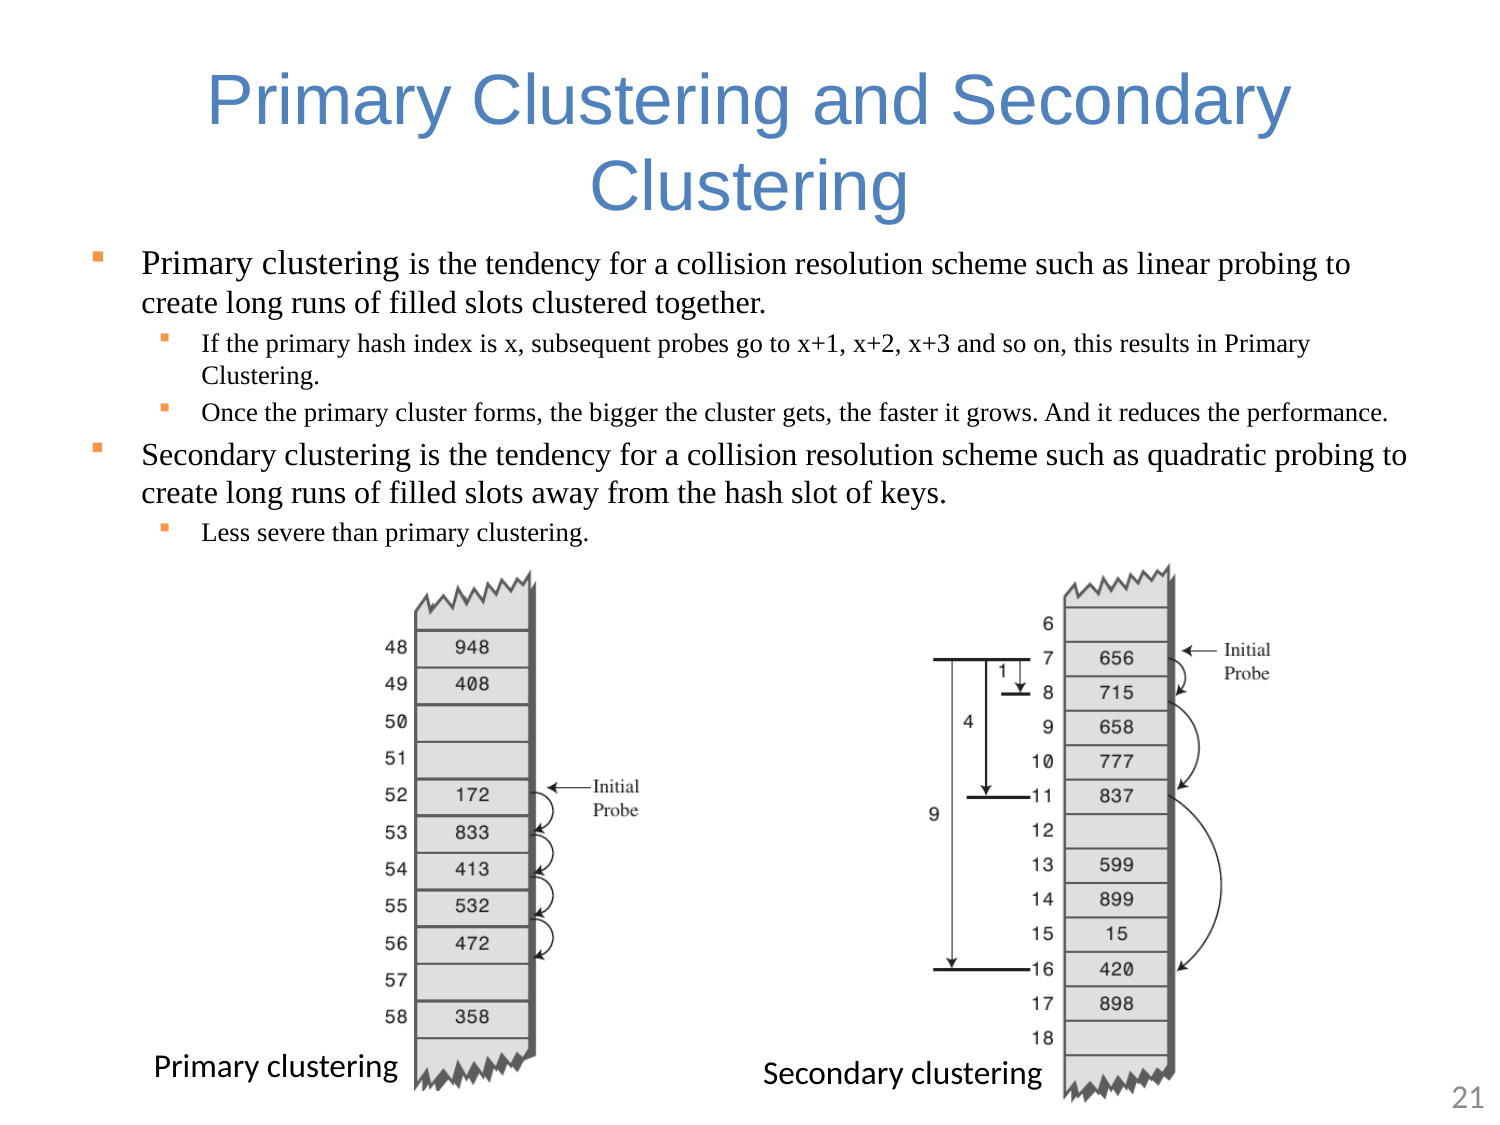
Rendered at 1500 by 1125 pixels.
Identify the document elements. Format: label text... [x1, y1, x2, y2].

text_box Secondary clustering [748, 1043, 911, 1099]
picture [916, 544, 1287, 1108]
text_box 21 [1406, 1065, 1500, 1125]
text_box Primary clustering [139, 1036, 353, 1092]
title Primary Clustering and Secondary Clustering [75, 45, 1425, 232]
picture [358, 562, 649, 1091]
list Primary clustering is the tendency for a collision resolution scheme such as linear probing to create long runs of filled slots clustered together. If the primary hash index is x, subsequent probes go to x+1, x+2, x+3 and so on, this results in Primary Clustering. Once the primary cluster forms, the bigger the cluster gets, the faster it grows. And it reduces the performance. Secondary clustering is the tendency for a collision resolution scheme such as quadratic probing to create long runs of filled slots away from the hash slot of keys. Less severe than primary clustering. [75, 232, 1425, 580]
